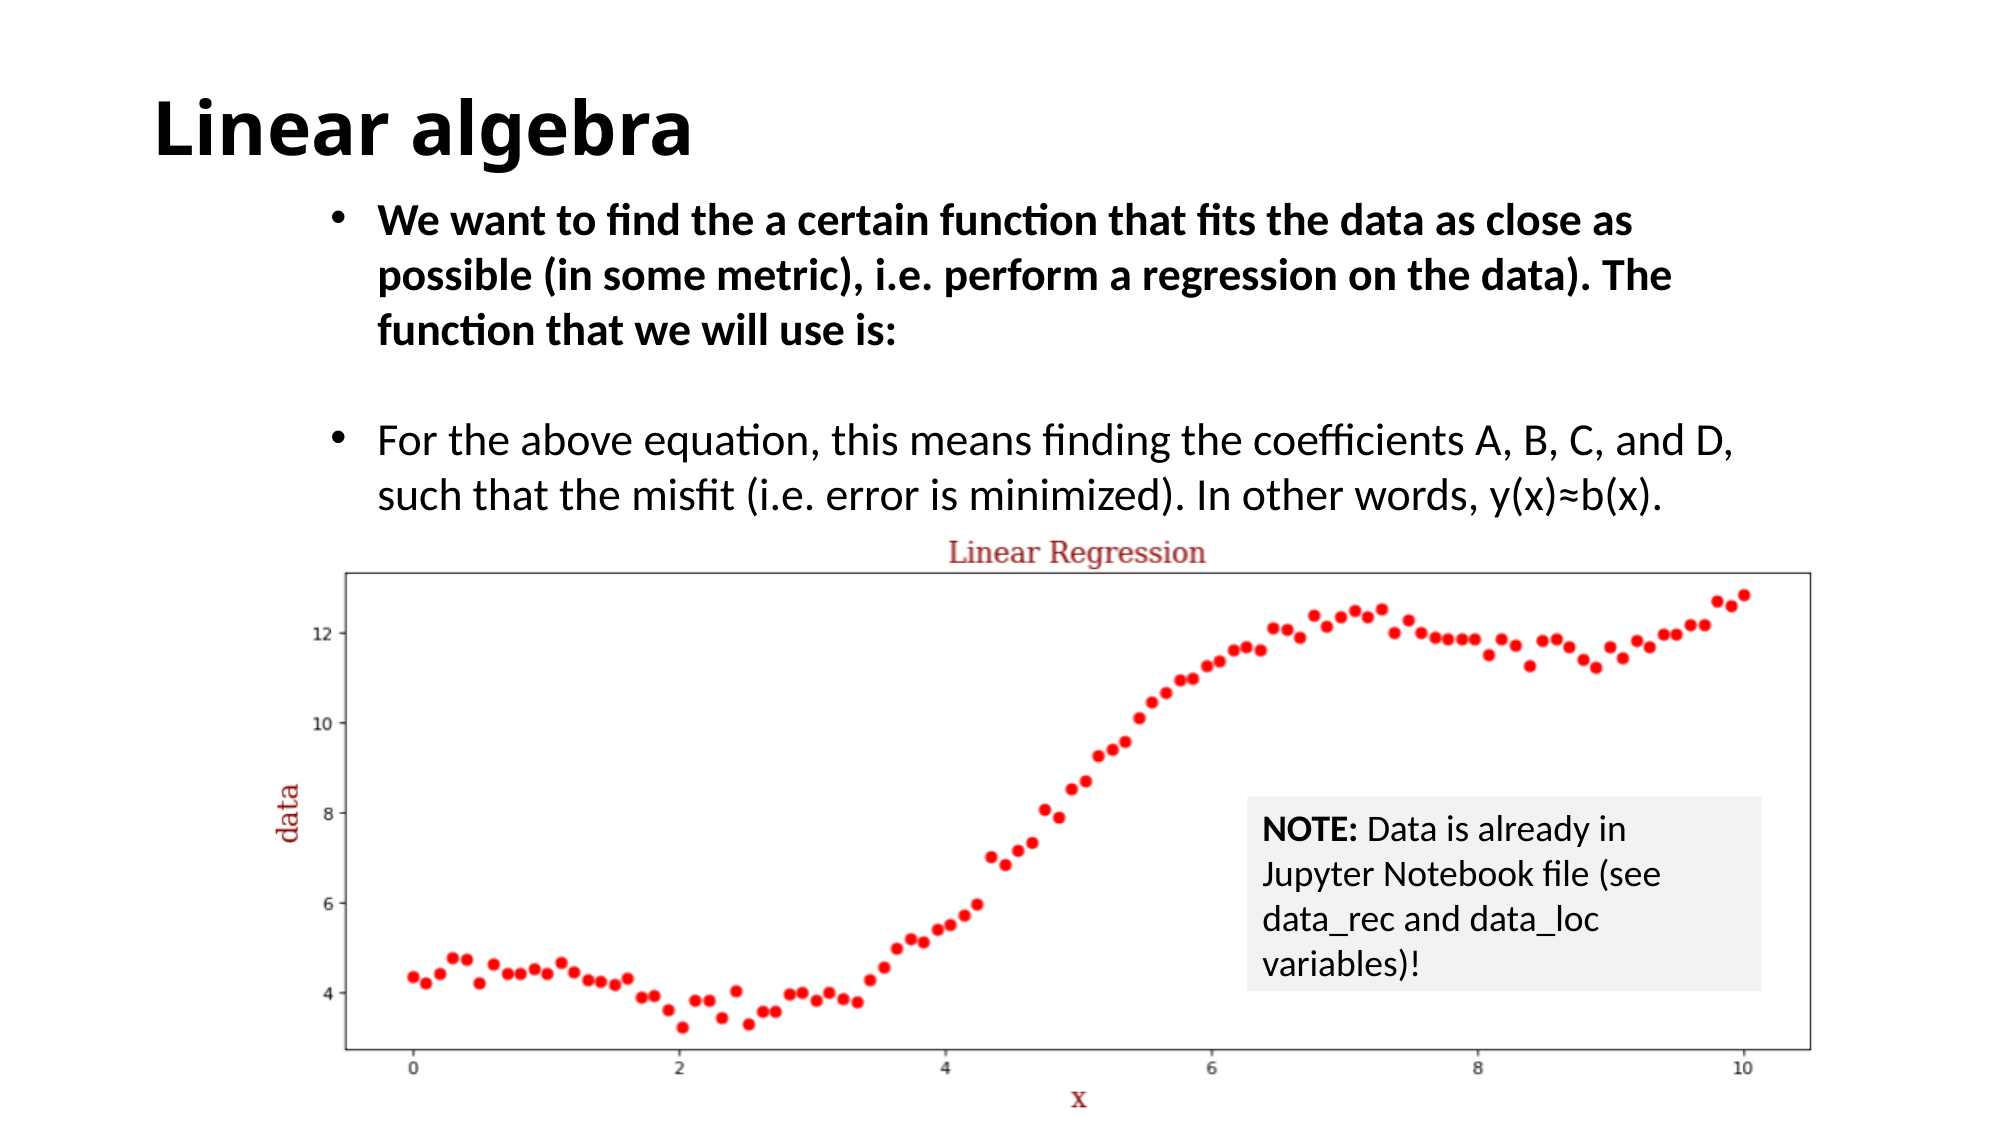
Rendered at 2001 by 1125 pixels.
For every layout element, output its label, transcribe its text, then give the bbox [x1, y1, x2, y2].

title Linear algebra [137, 59, 1863, 204]
picture [238, 530, 1832, 1125]
